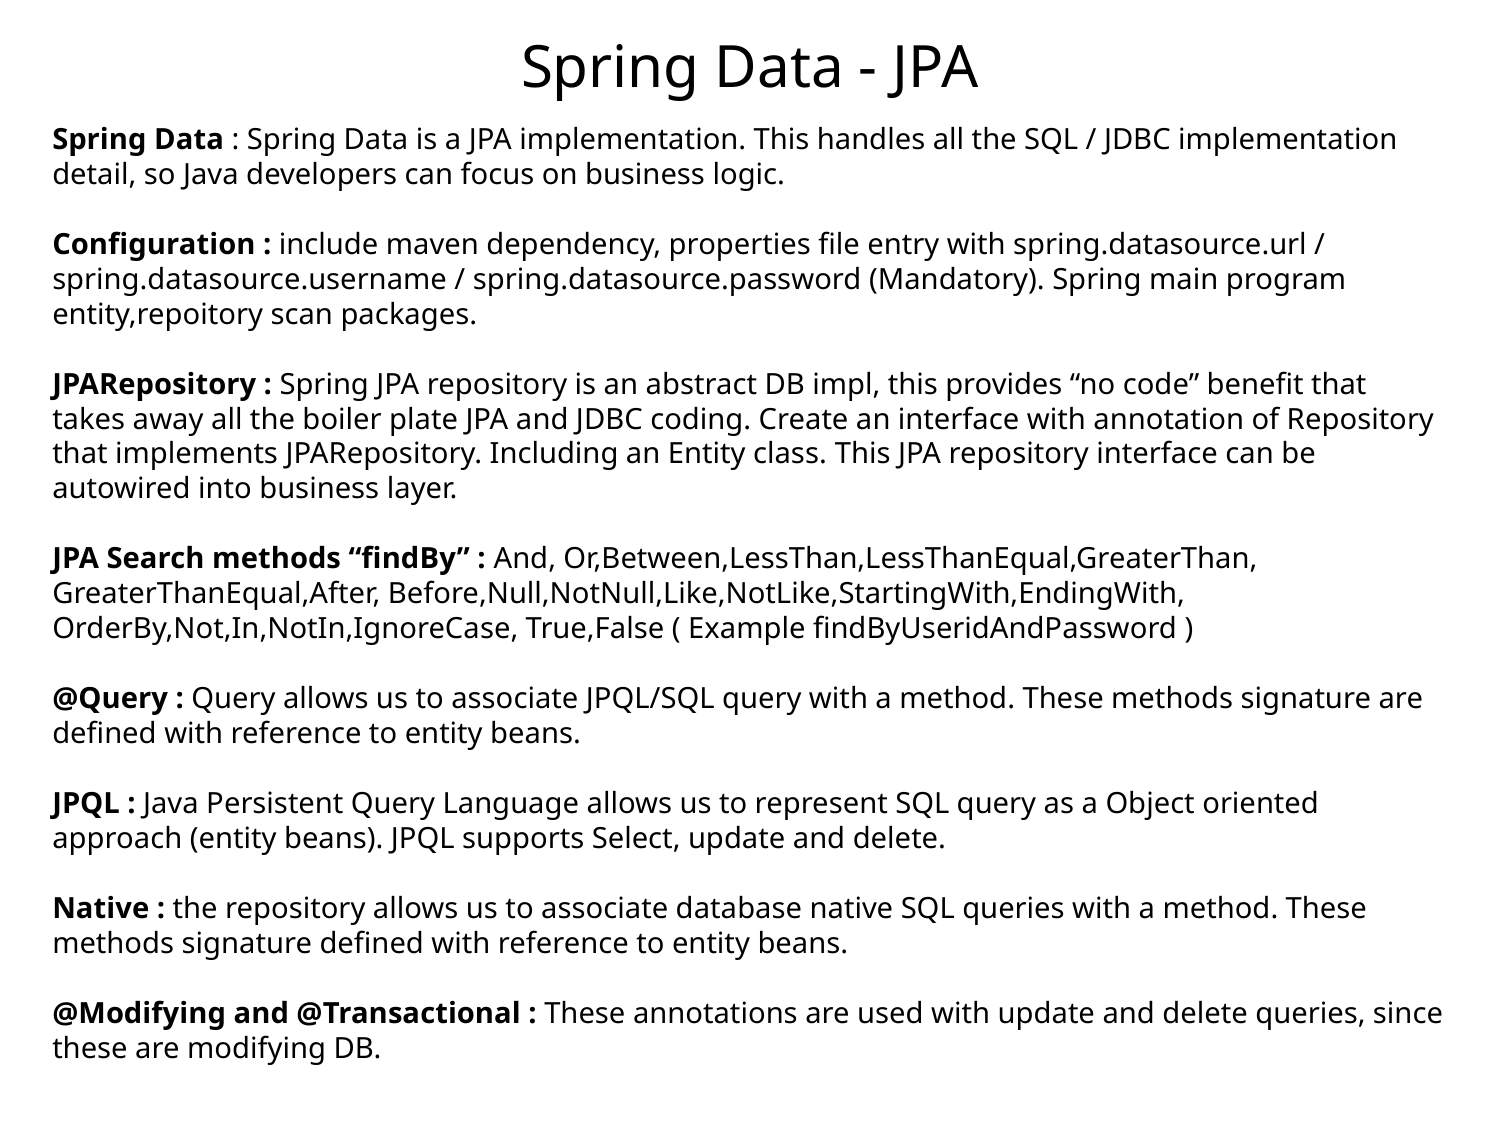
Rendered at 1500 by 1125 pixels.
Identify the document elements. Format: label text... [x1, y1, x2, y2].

text_box Spring Data : Spring Data is a JPA implementation. This handles all the SQL / JDBC implementation detail, so Java developers can focus on business logic. Configuration : include maven dependency, properties file entry with spring.datasource.url / spring.datasource.username / spring.datasource.password (Mandatory). Spring main program entity,repoitory scan packages. JPARepository : Spring JPA repository is an abstract DB impl, this provides “no code” benefit that takes away all the boiler plate JPA and JDBC coding. Create an interface with annotation of Repository that implements JPARepository. Including an Entity class. This JPA repository interface can be autowired into business layer. JPA Search methods “findBy” : And, Or,Between,LessThan,LessThanEqual,GreaterThan, GreaterThanEqual,After, Before,Null,NotNull,Like,NotLike,StartingWith,EndingWith, OrderBy,Not,In,NotIn,IgnoreCase, True,False ( Example findByUseridAndPassword ) @Query : Query allows us to associate JPQL/SQL query with a method. These methods signature are defined with reference to entity beans. JPQL : Java Persistent Query Language allows us to represent SQL query as a Object oriented approach (entity beans). JPQL supports Select, update and delete. Native : the repository allows us to associate database native SQL queries with a method. These methods signature defined with reference to entity beans. @Modifying and @Transactional : These annotations are used with update and delete queries, since these are modifying DB. [37, 112, 1463, 1050]
text_box Spring Data - JPA [75, 5, 1425, 112]
